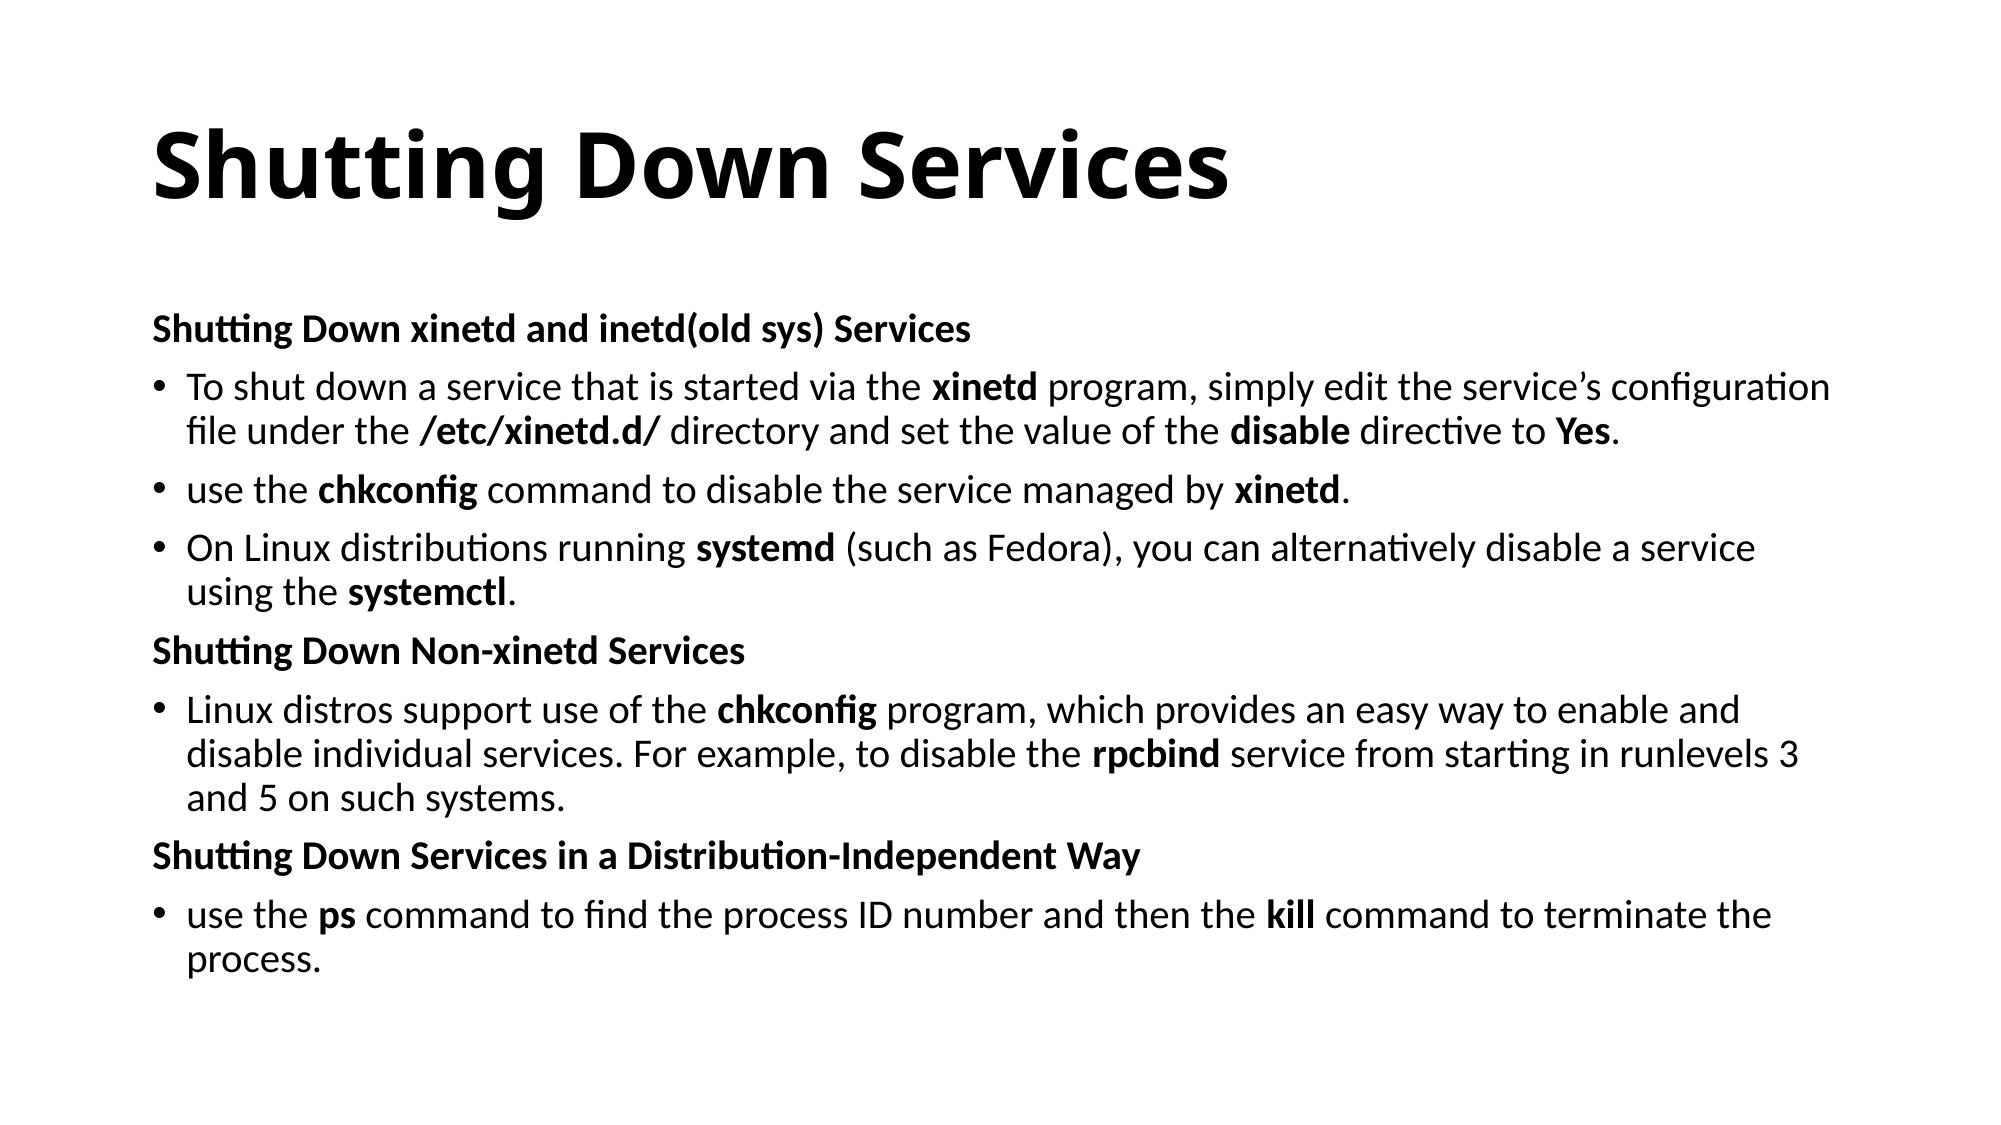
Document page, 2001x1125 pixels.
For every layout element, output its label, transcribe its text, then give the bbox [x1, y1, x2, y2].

list Shutting Down xinetd and inetd(old sys) Services To shut down a service that is started via the xinetd program, simply edit the service’s configuration file under the /etc/xinetd.d/ directory and set the value of the disable directive to Yes. use the chkconfig command to disable the service managed by xinetd. On Linux distributions running systemd (such as Fedora), you can alternatively disable a service using the systemctl. Shutting Down Non-xinetd Services Linux distros support use of the chkconfig program, which provides an easy way to enable and disable individual services. For example, to disable the rpcbind service from starting in runlevels 3 and 5 on such systems. Shutting Down Services in a Distribution-Independent Way use the ps command to find the process ID number and then the kill command to terminate the process. [137, 299, 1863, 1014]
title Shutting Down Services [137, 59, 1863, 278]
